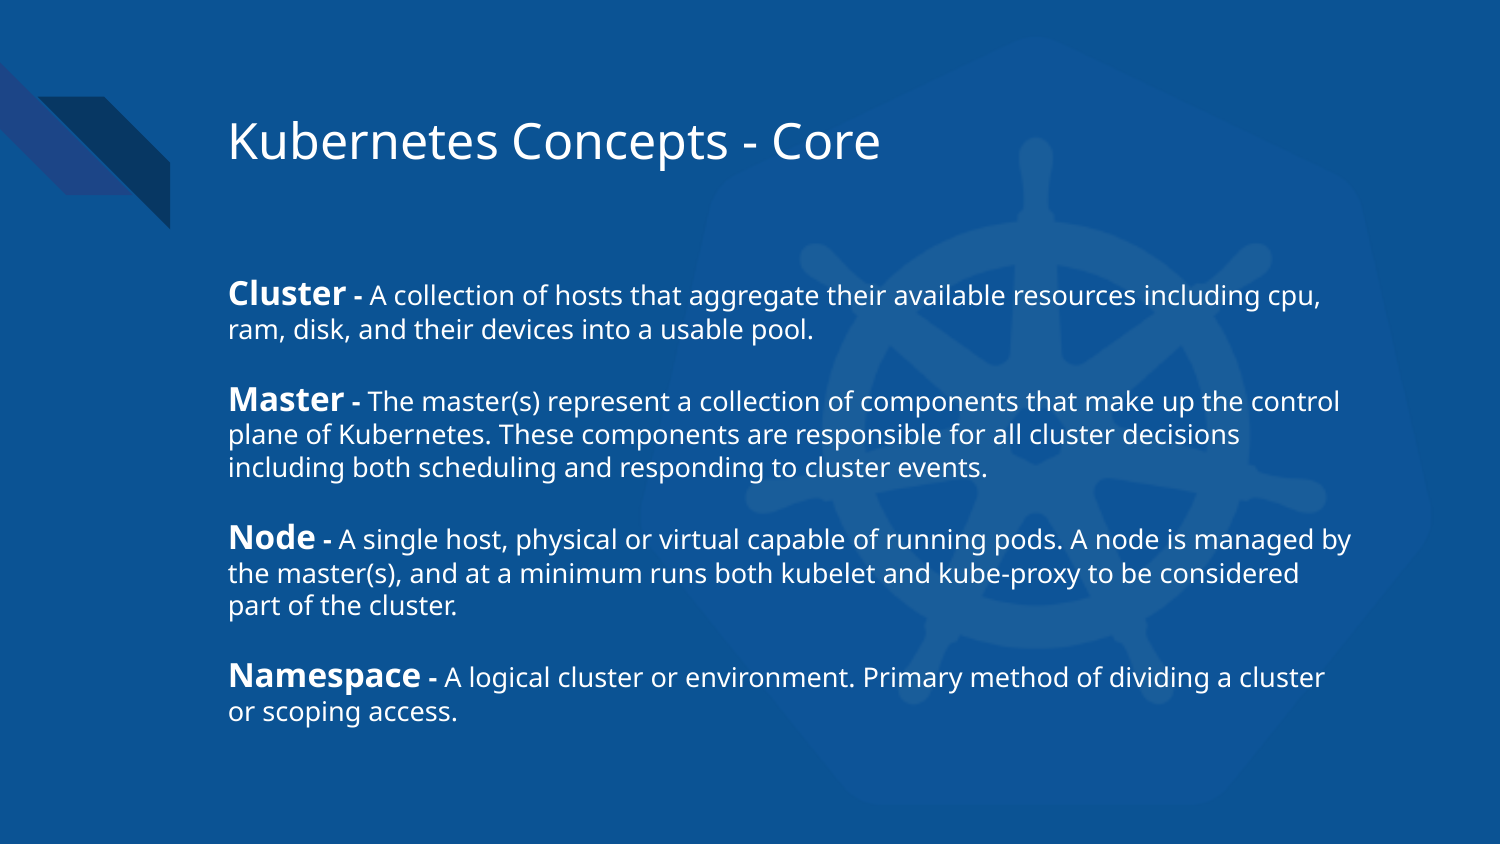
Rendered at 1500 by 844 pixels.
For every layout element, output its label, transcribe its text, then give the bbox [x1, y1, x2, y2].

list Cluster - A collection of hosts that aggregate their available resources including cpu, ram, disk, and their devices into a usable pool. Master - The master(s) represent a collection of components that make up the control plane of Kubernetes. These components are responsible for all cluster decisions including both scheduling and responding to cluster events. Node - A single host, physical or virtual capable of running pods. A node is managed by the master(s), and at a minimum runs both kubelet and kube-proxy to be considered part of the cluster. Namespace - A logical cluster or environment. Primary method of dividing a cluster or scoping access. [212, 257, 1368, 735]
title Kubernetes Concepts - Core [212, 64, 1368, 215]
